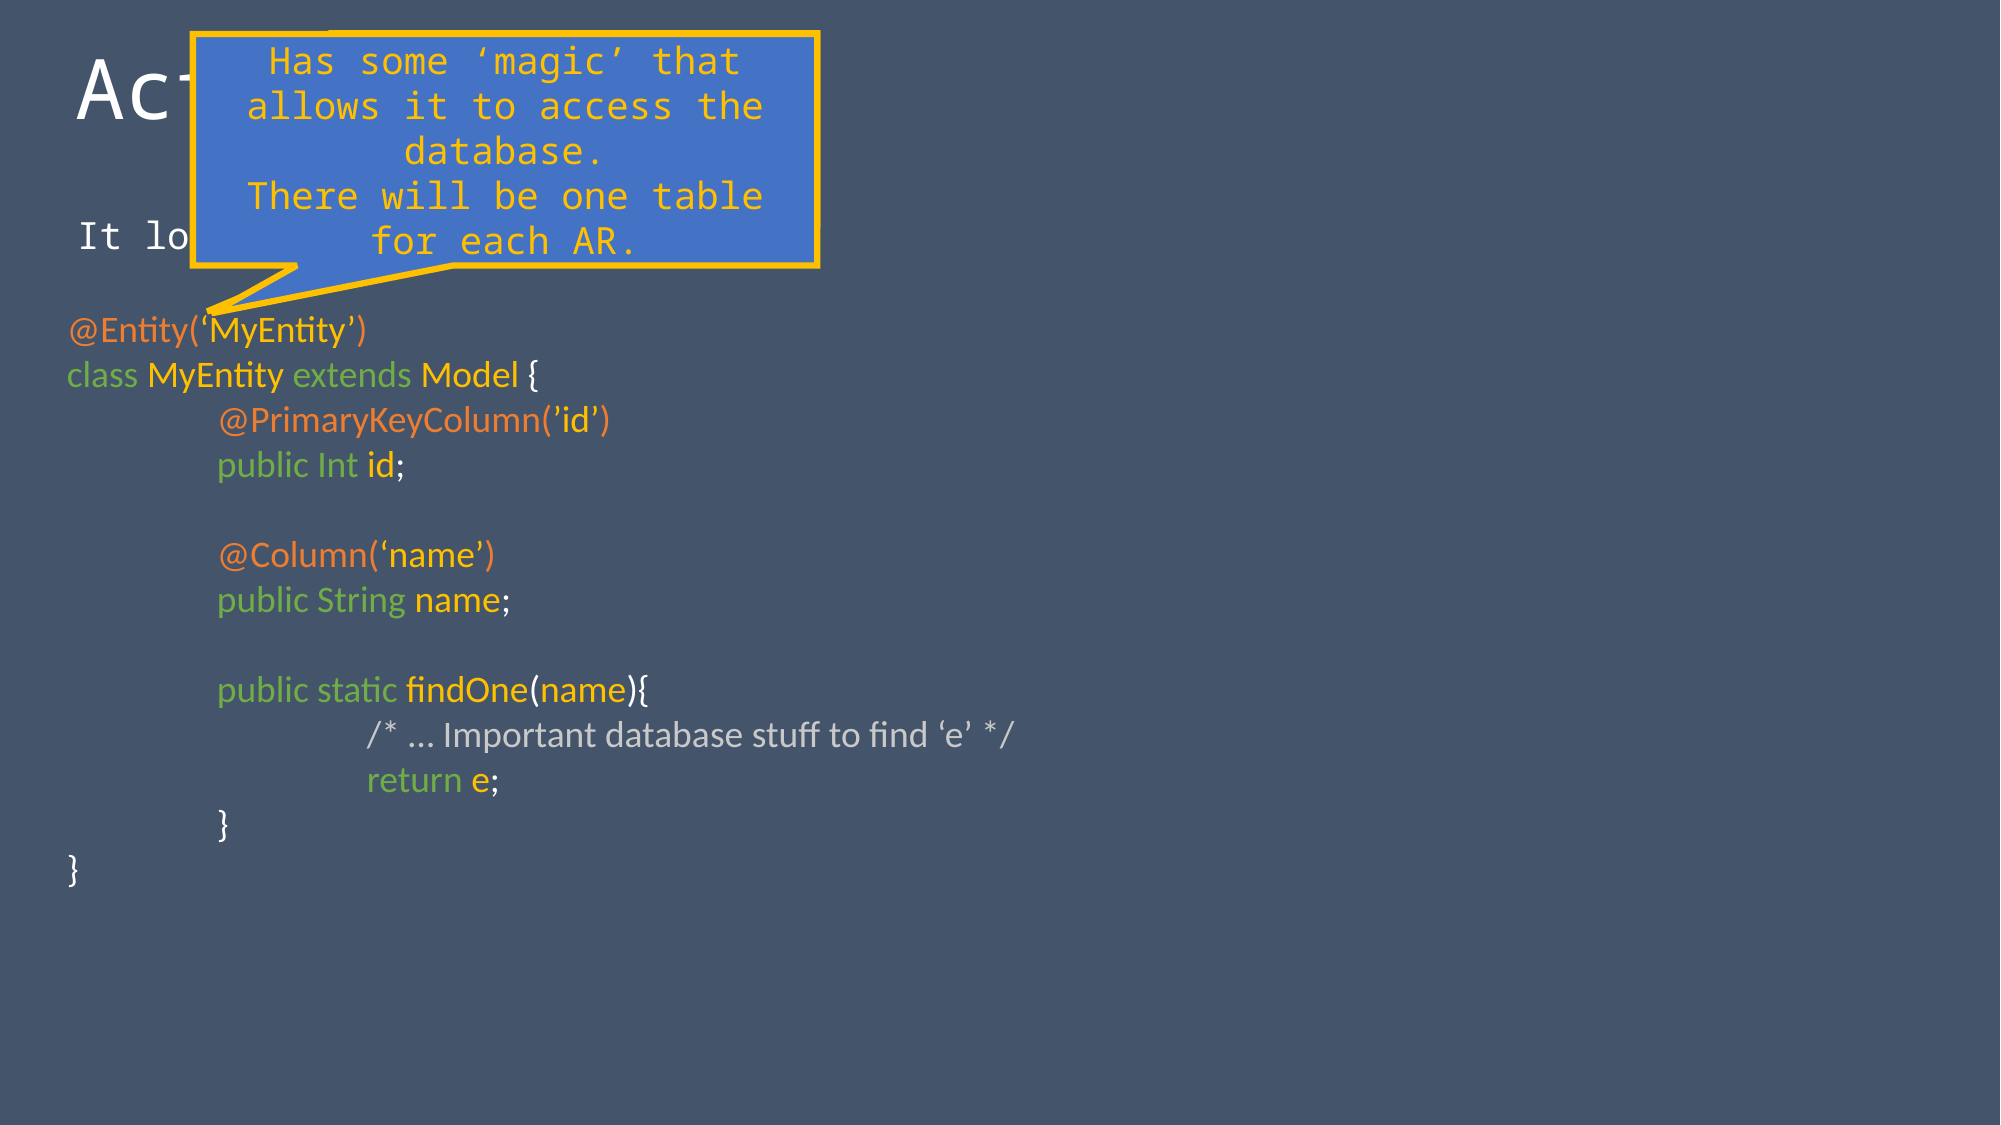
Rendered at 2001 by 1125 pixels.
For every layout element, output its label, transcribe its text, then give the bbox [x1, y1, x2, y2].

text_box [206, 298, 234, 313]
text_box Has some ‘magic’ that allows it to access the database. There will be one table for each AR. [191, 33, 819, 315]
text_box @Entity(‘MyEntity’) class MyEntity extends Model { @PrimaryKeyColumn(’id’) public Int id; @Column(‘name’) public String name; public static findOne(name){ /* … Important database stuff to find ‘e’ */ return e; } } [52, 297, 1030, 897]
text_box Active Record [60, 29, 1940, 144]
text_box It looks something like this: [62, 204, 191, 265]
